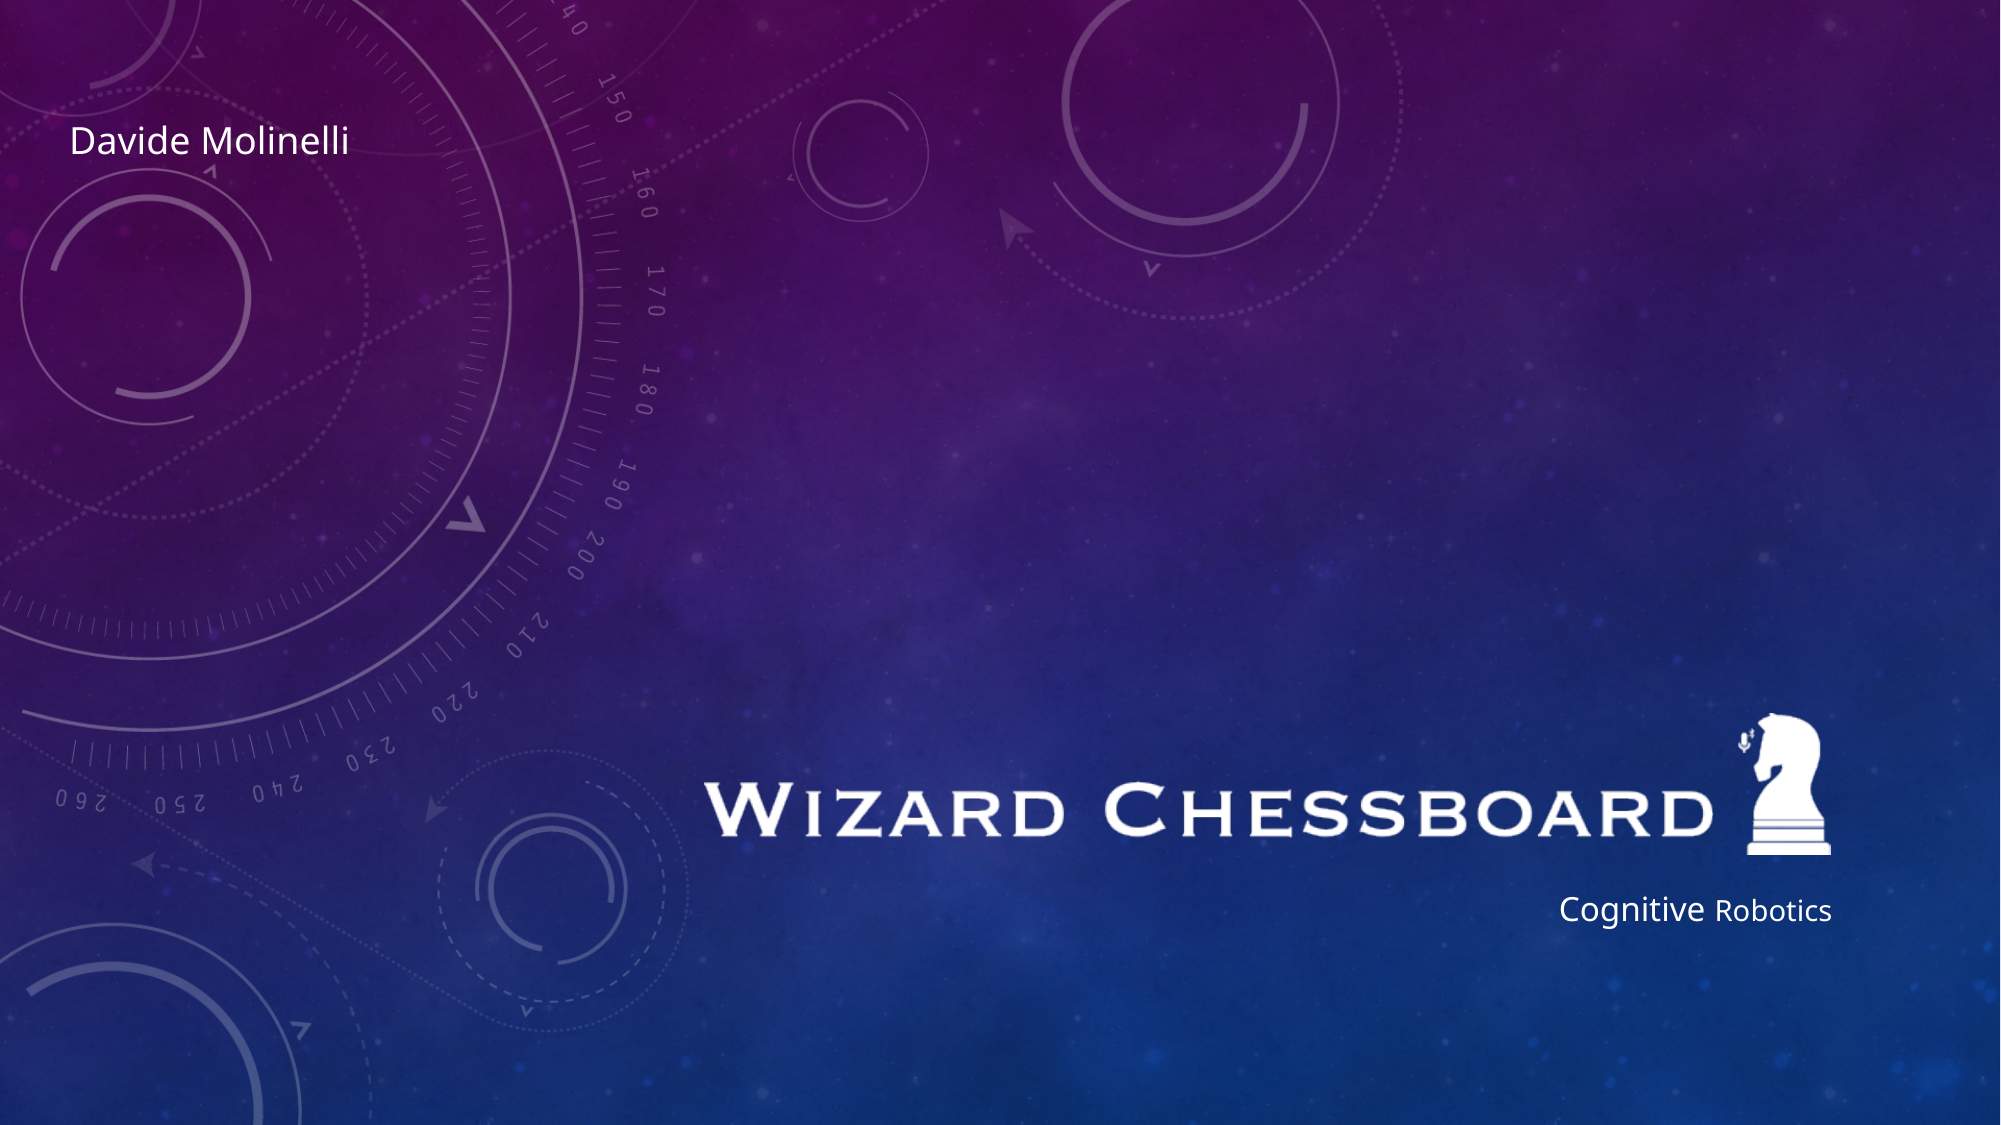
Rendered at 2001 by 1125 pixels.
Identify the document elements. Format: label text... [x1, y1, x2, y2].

text_box Davide Molinelli [54, 109, 489, 168]
subtitle Cognitive Robotics [1384, 880, 1848, 939]
picture [0, 0, 2001, 1125]
